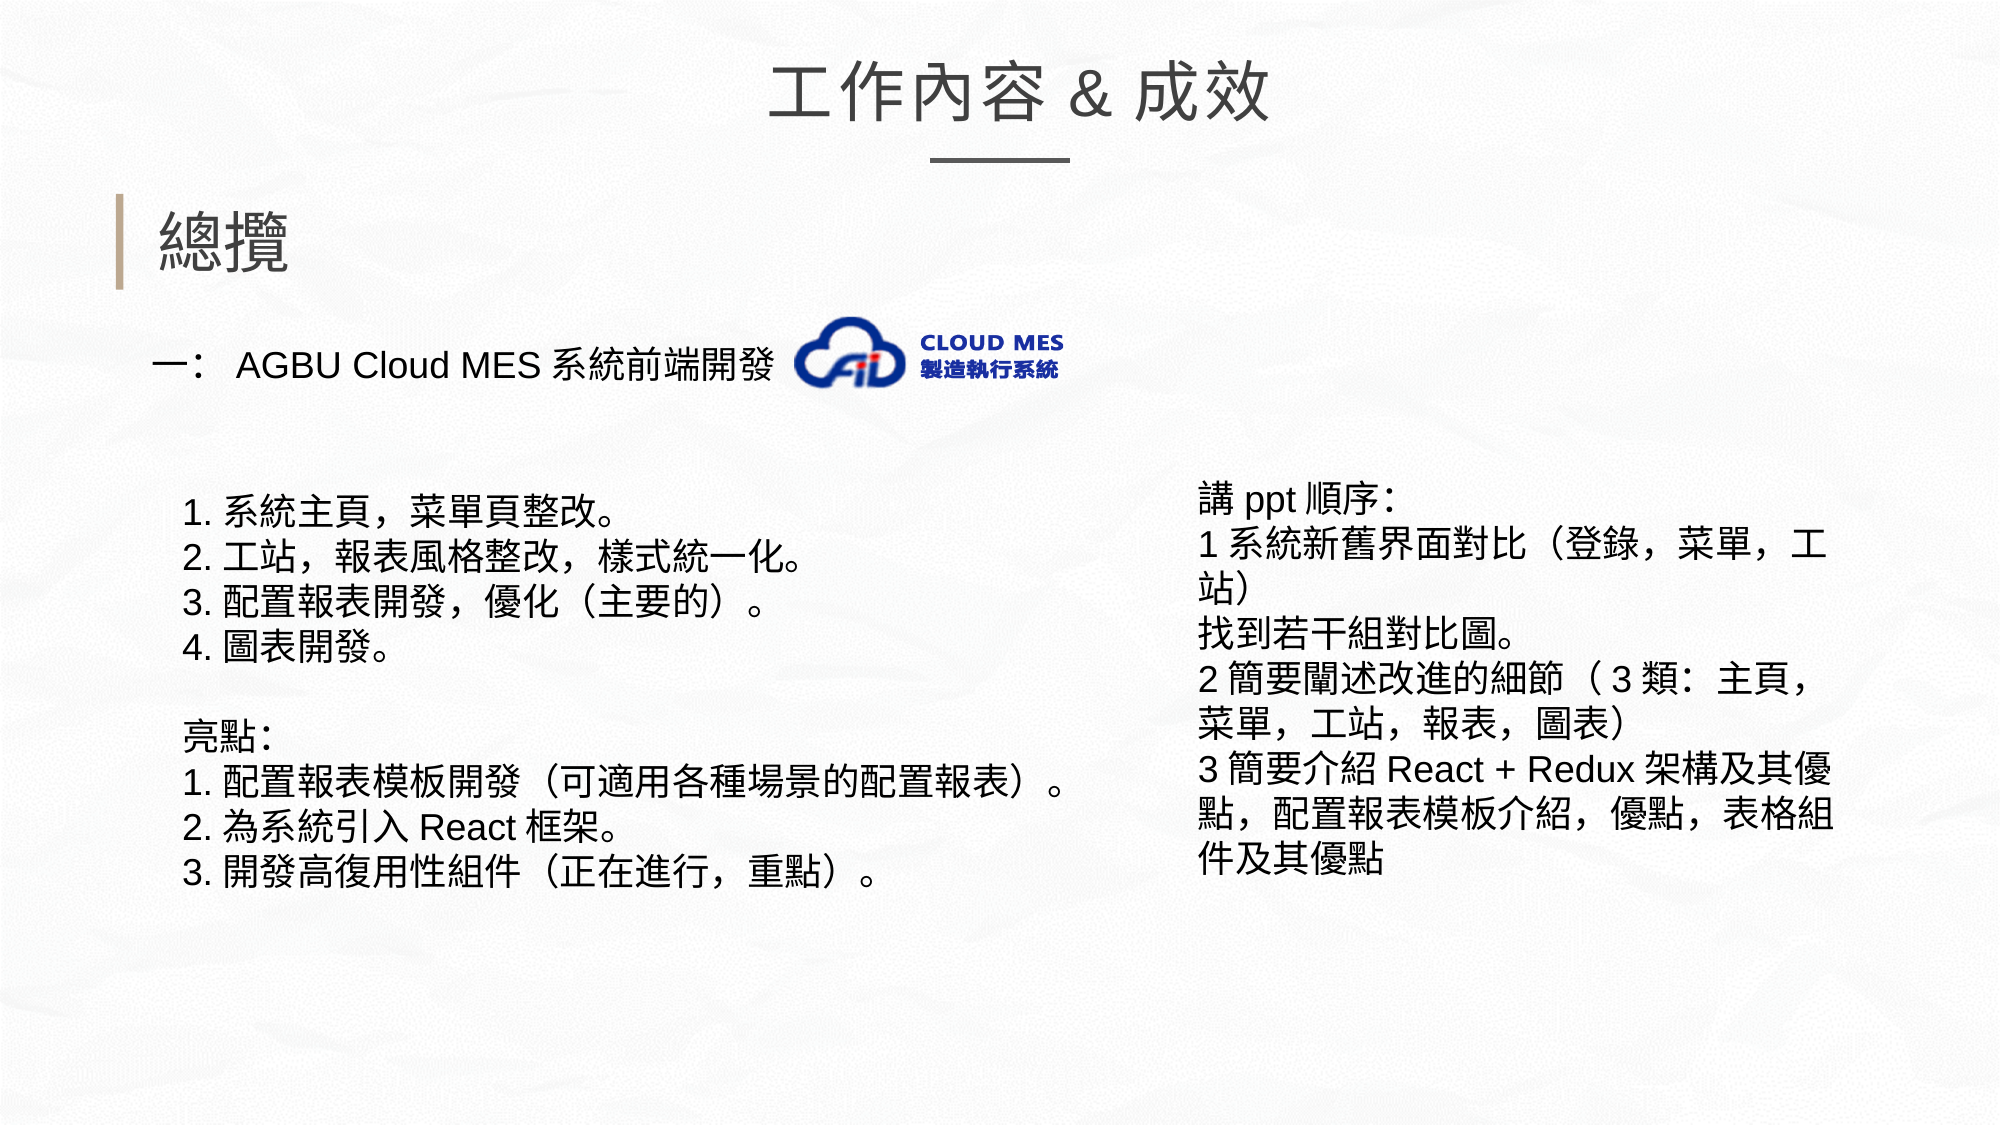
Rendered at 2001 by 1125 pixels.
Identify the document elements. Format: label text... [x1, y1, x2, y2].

text_box 1.系統主頁，菜單頁整改。 2.工站，報表風格整改，樣式統一化。 3.配置報表開發，優化（主要的）。 4.圖表開發。 亮點： 1.配置報表模板開發（可適用各種場景的配置報表）。 2.為系統引入React框架。 3.開發高復用性組件（正在進行，重點）。 [167, 481, 1100, 901]
text_box 一：AGBU Cloud MES系統前端開發 [137, 334, 791, 394]
text_box [115, 193, 124, 291]
text_box 講ppt順序： 1系統新舊界面對比（登錄，菜單，工站） 找到若干組對比圖。 2簡要闡述改進的細節（3類：主頁，菜單，工站，報表，圖表） 3簡要介紹React + Redux架構及其優點，配置報表模板介紹，優點，表格組件及其優點 [1183, 467, 1866, 933]
picture [784, 315, 1092, 392]
text_box 總攬 [142, 193, 807, 289]
text_box 工作內容&成效 [755, 44, 1321, 136]
